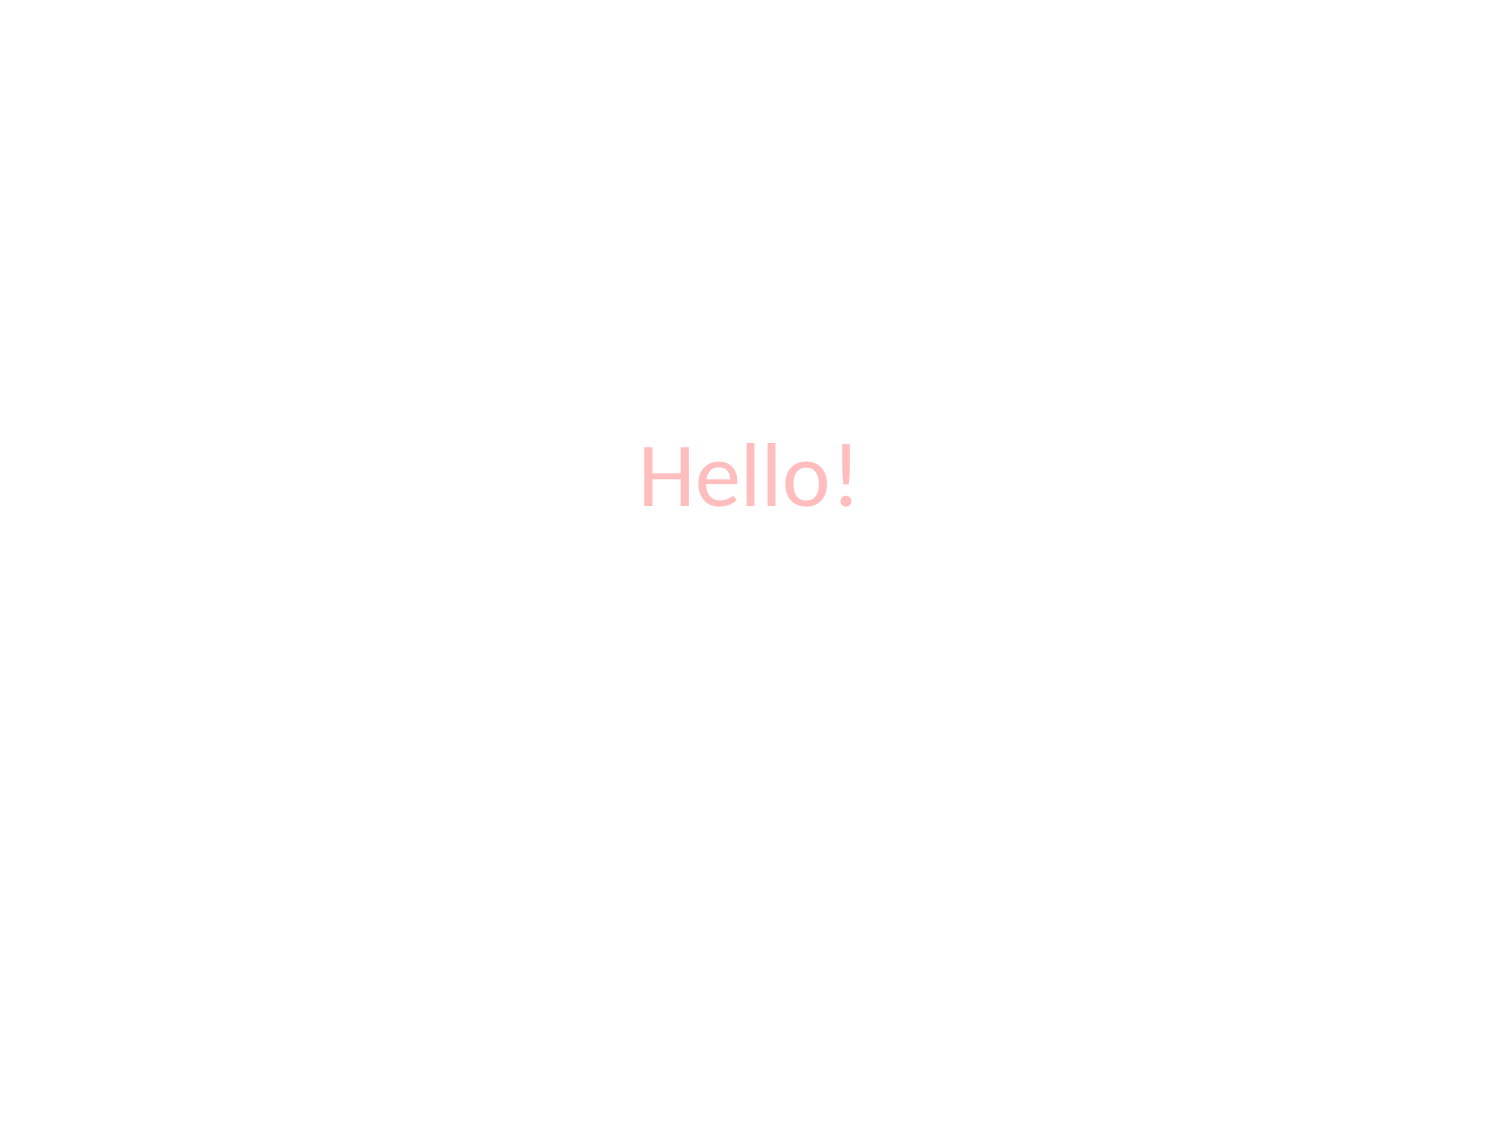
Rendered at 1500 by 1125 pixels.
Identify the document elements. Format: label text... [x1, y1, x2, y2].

title Hello! [112, 349, 1388, 591]
